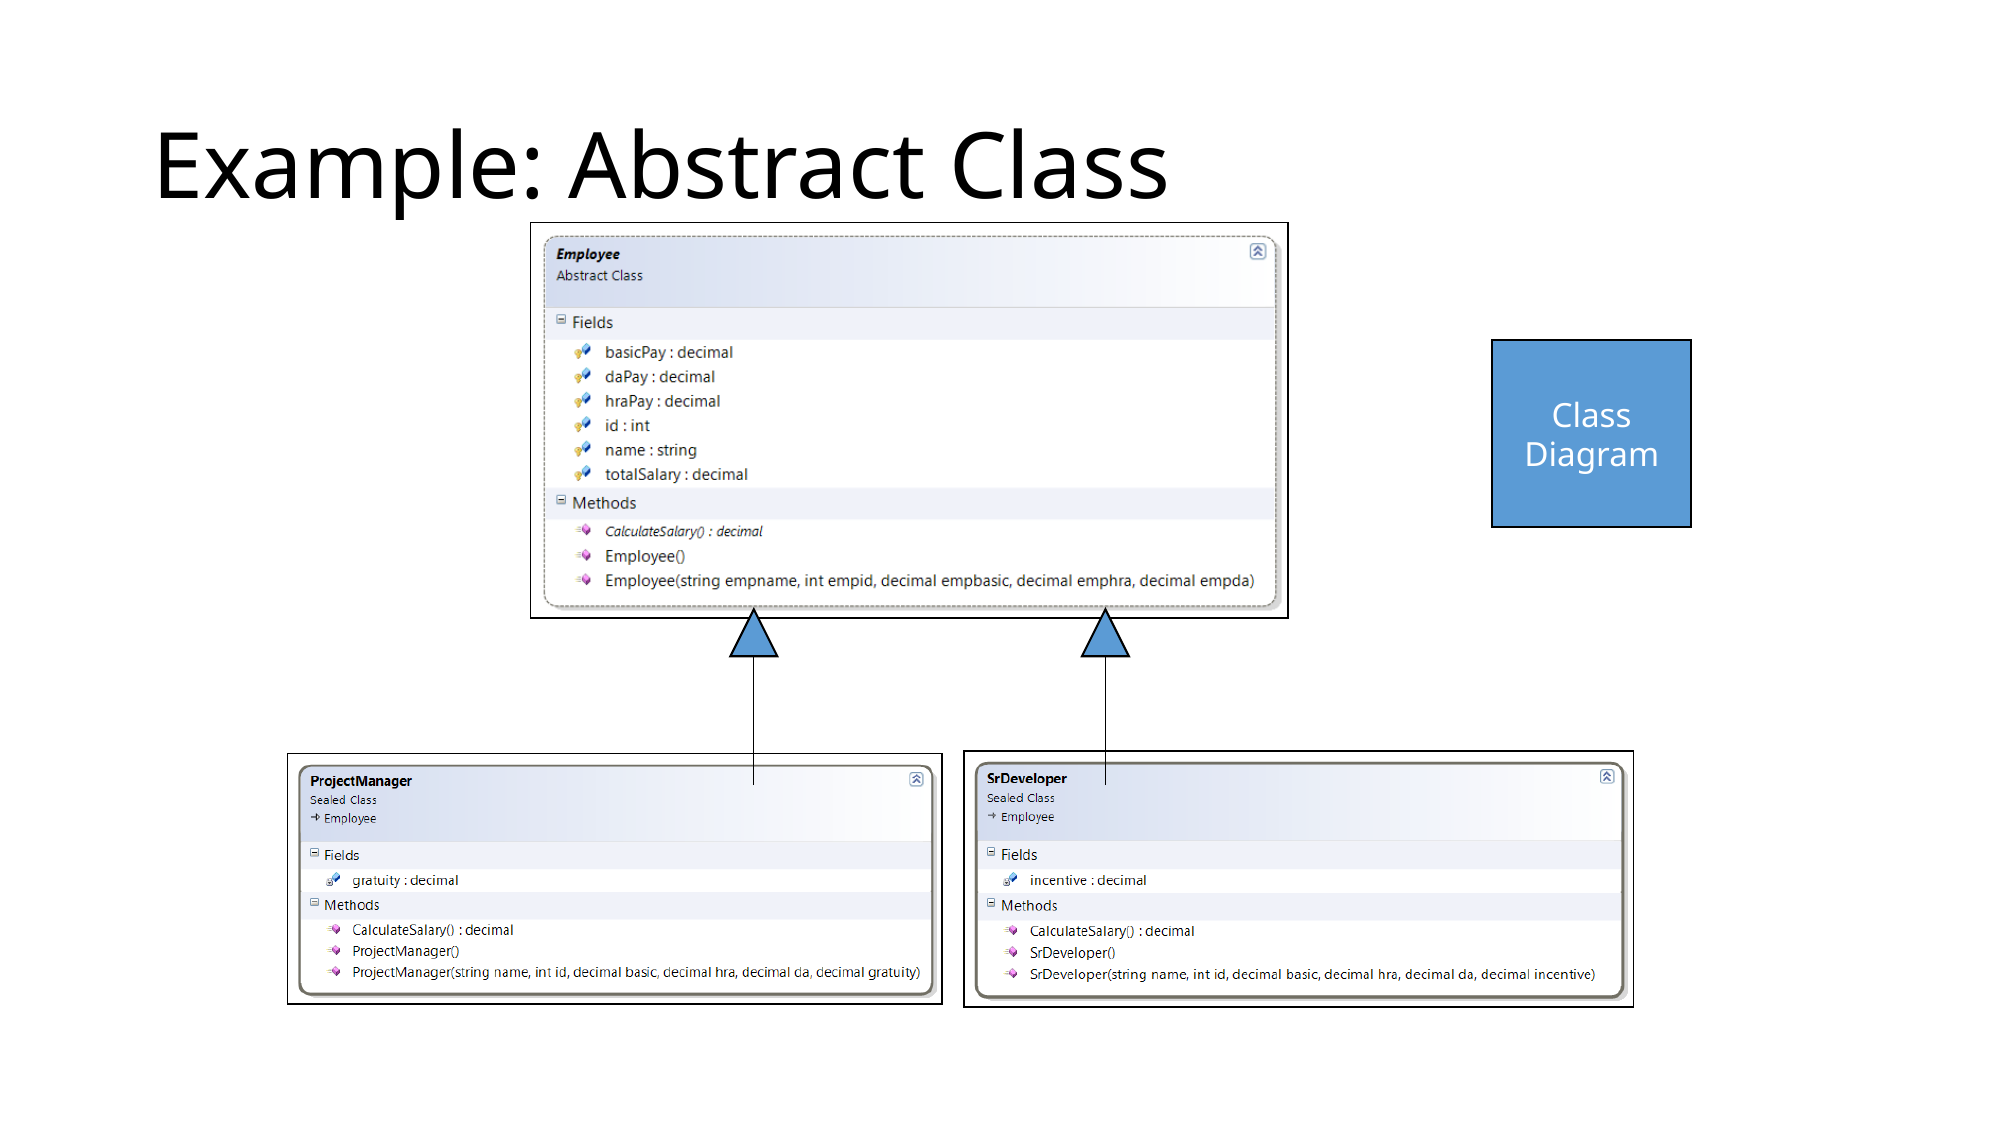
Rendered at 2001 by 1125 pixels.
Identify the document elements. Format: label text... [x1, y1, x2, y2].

picture [288, 754, 942, 1004]
title Example: Abstract Class [137, 59, 1863, 278]
text_box Class Diagram [1491, 339, 1692, 528]
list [531, 223, 1288, 618]
picture [964, 751, 1633, 1007]
text_box [1080, 618, 1131, 658]
text_box [728, 618, 779, 658]
